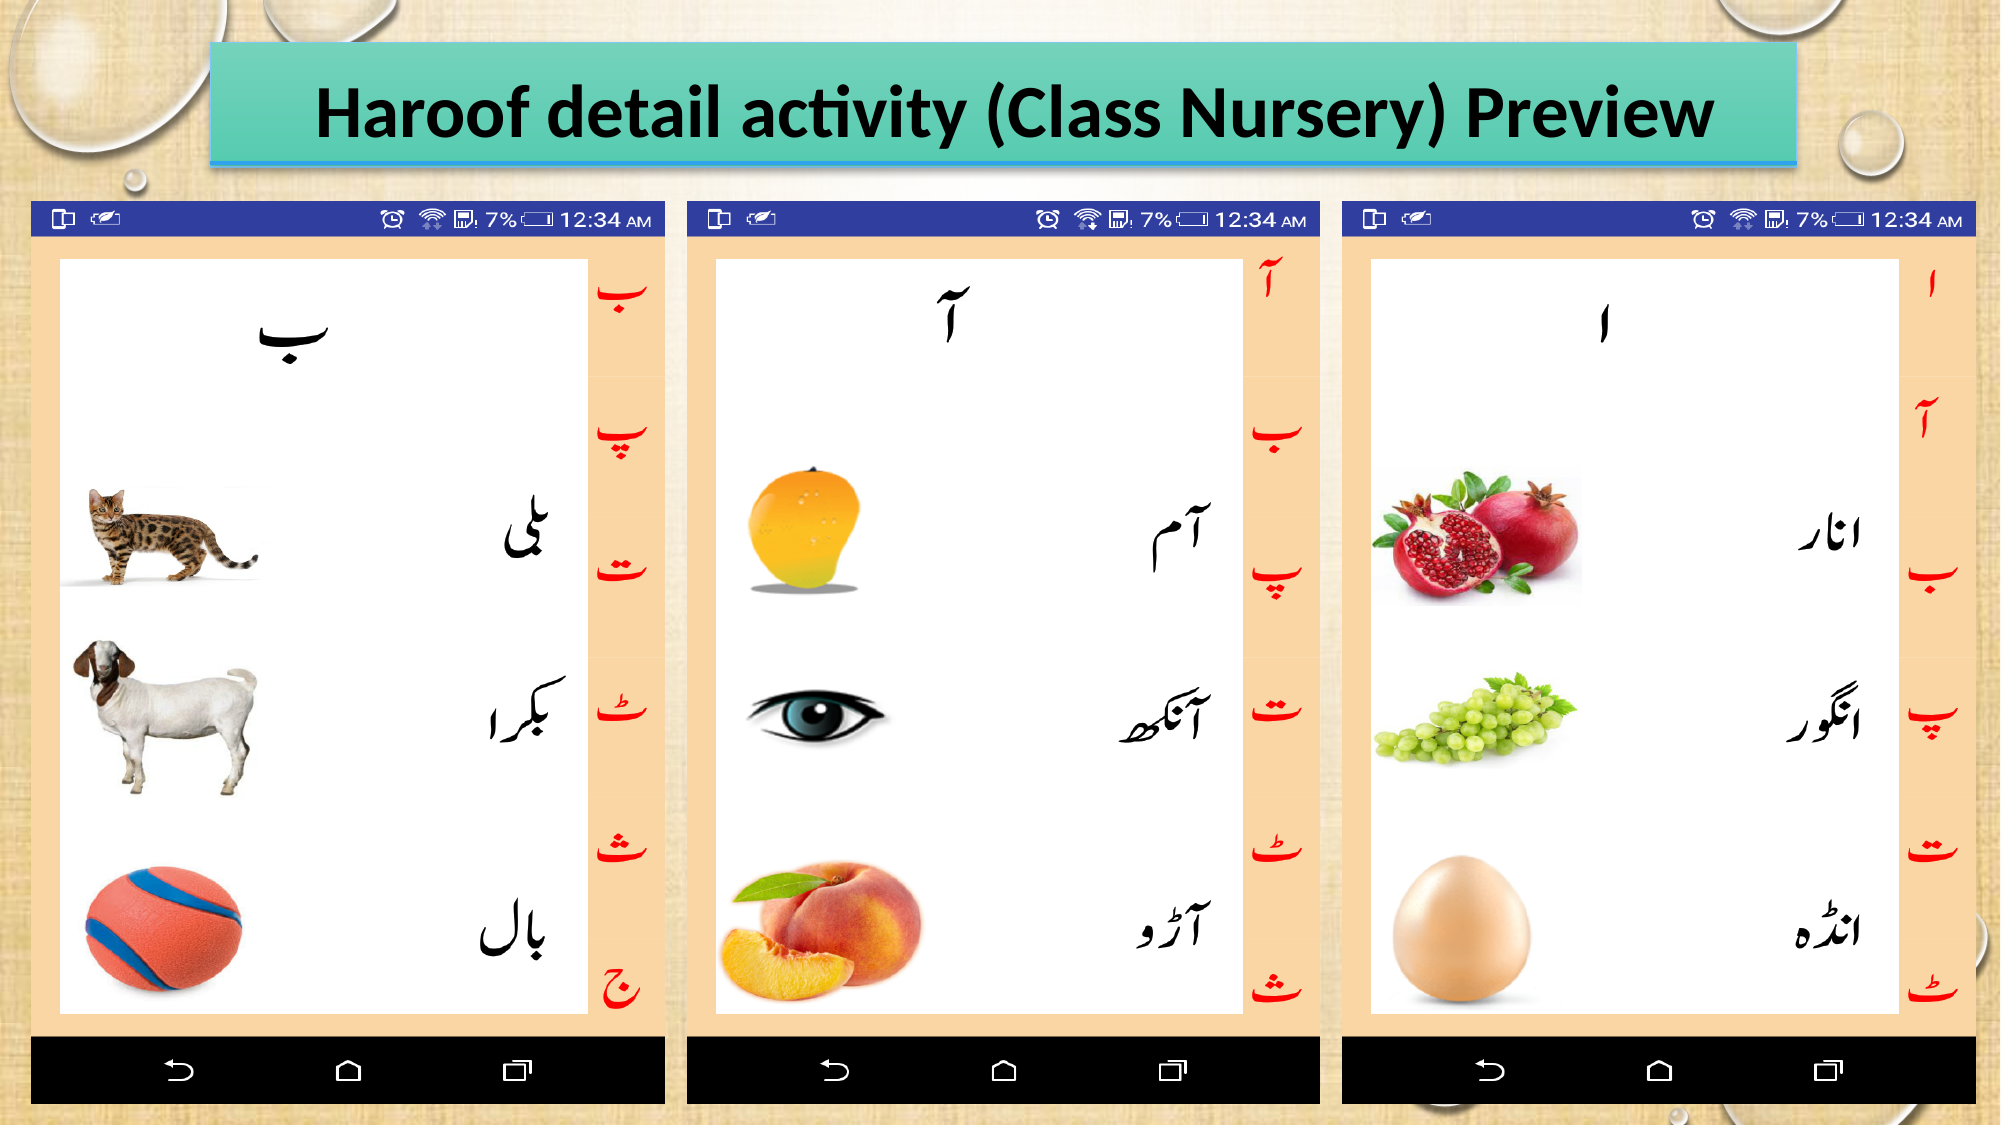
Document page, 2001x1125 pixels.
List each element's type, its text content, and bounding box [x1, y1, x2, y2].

text_box [210, 42, 1797, 161]
picture [0, 0, 2001, 1125]
text_box Haroof detail activity (Class Nursery) Preview [297, 65, 1737, 161]
